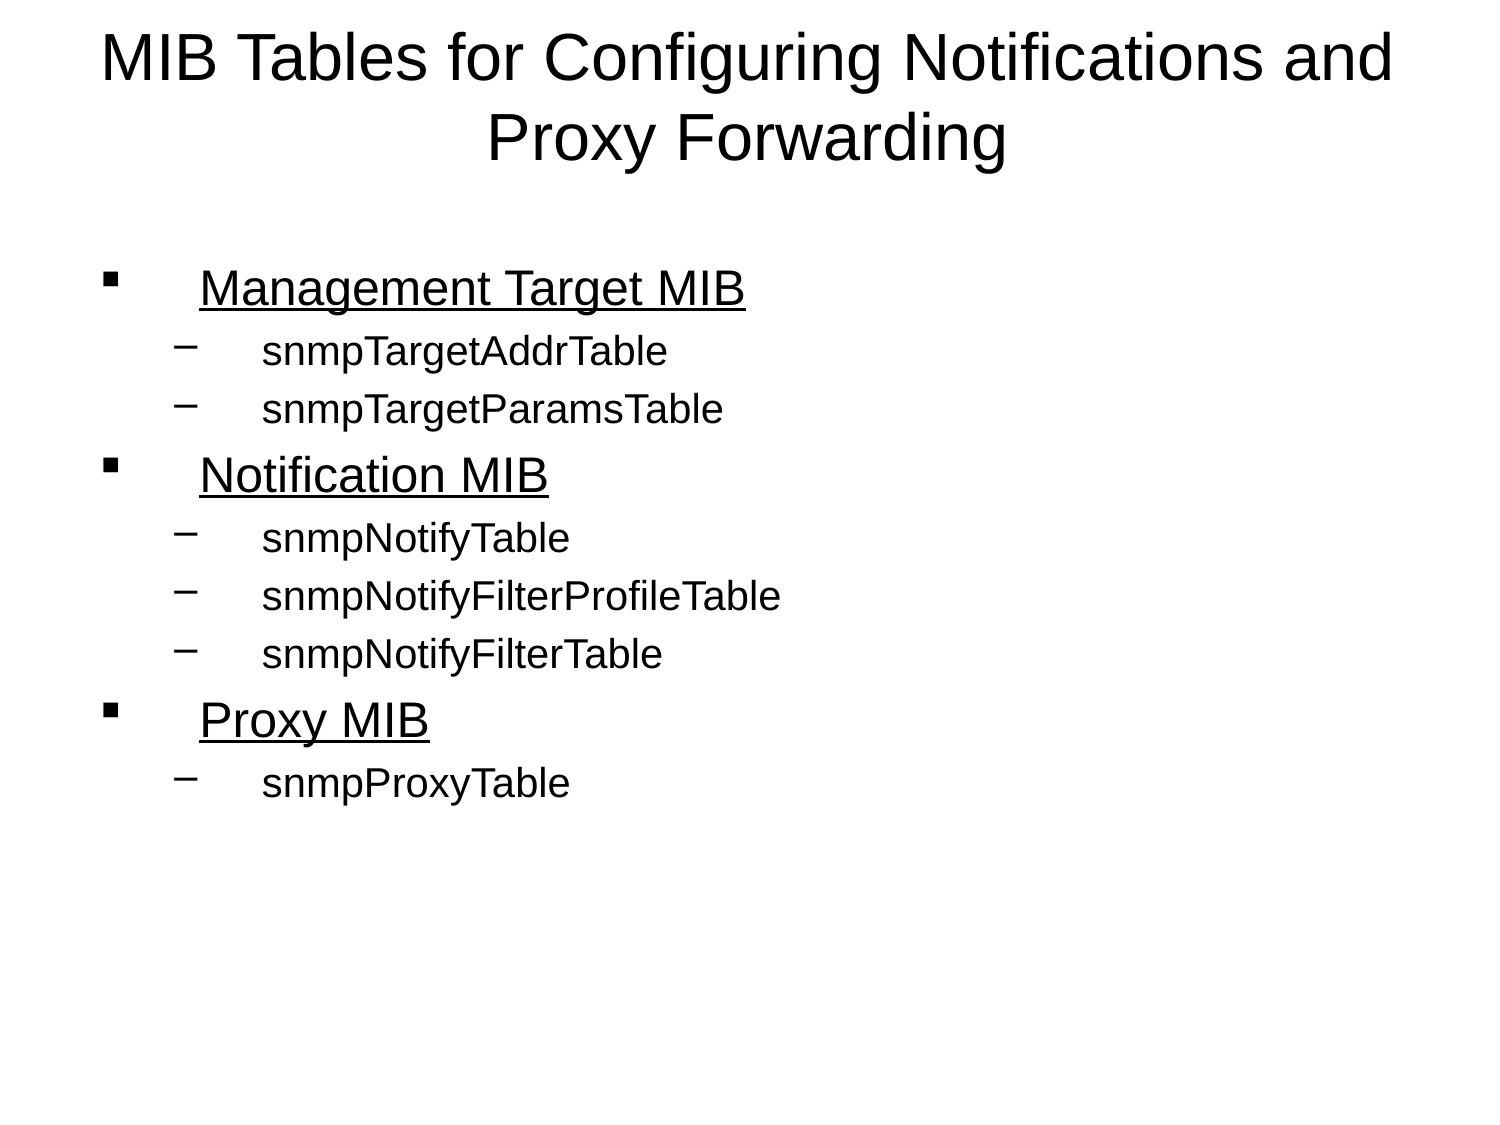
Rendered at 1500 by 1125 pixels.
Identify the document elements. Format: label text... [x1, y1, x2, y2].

title MIB Tables for Configuring Notifications and Proxy Forwarding [72, 0, 1423, 188]
text_box Management Target MIB snmpTargetAddrTable snmpTargetParamsTable Notification MIB snmpNotifyTable snmpNotifyFilterProfileTable snmpNotifyFilterTable Proxy MIB snmpProxyTable [84, 248, 1422, 948]
